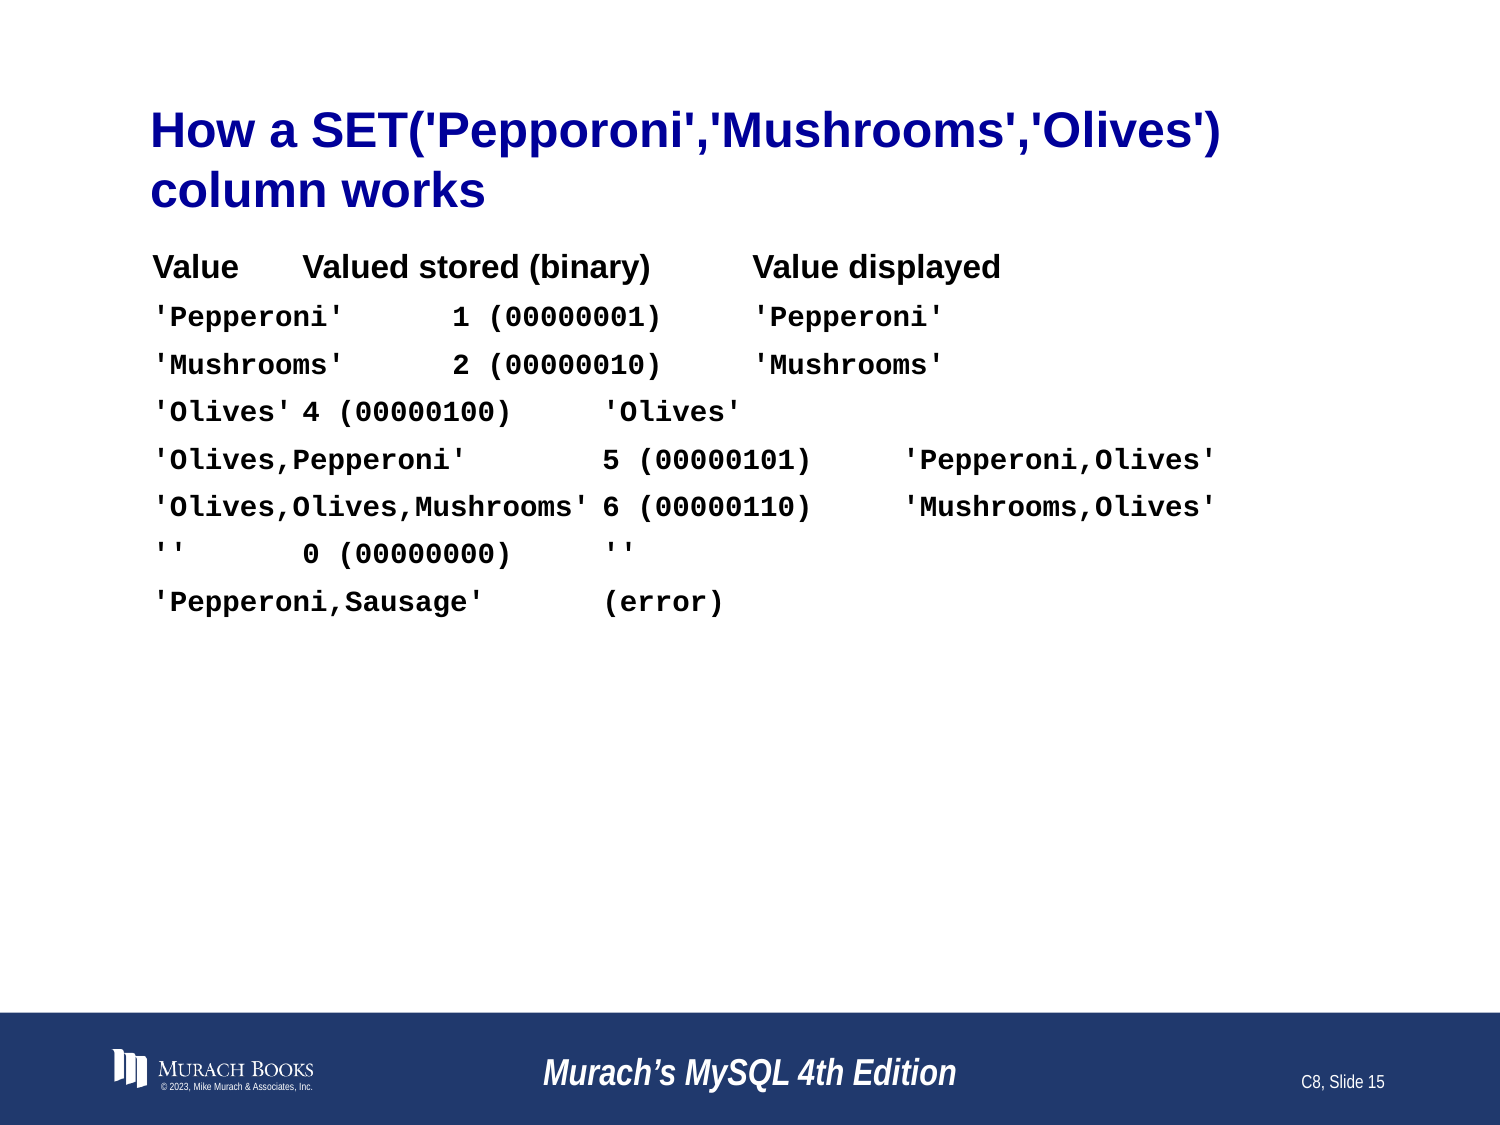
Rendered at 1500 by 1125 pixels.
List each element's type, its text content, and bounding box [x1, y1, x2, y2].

slide_number C8, Slide 15 [1087, 1025, 1400, 1100]
title How a SET('Pepporoni','Mushrooms','Olives') column works [150, 97, 1350, 219]
footer © 2023, Mike Murach & Associates, Inc. [12, 1025, 463, 1100]
list Value Valued stored (binary) Value displayed 'Pepperoni' 1 (00000001) 'Pepperoni' 'Mushrooms' 2 (00000010) 'Mushrooms' 'Olives' 4 (00000100) 'Olives' 'Olives,Pepperoni' 5 (00000101) 'Pepperoni,Olives' 'Olives,Olives,Mushrooms' 6 (00000110) 'Mushrooms,Olives' '' 0 (00000000) '' 'Pepperoni,Sausage' (error) [137, 237, 1363, 1000]
slide_number Murach’s MySQL 4th Edition [463, 1025, 1050, 1100]
